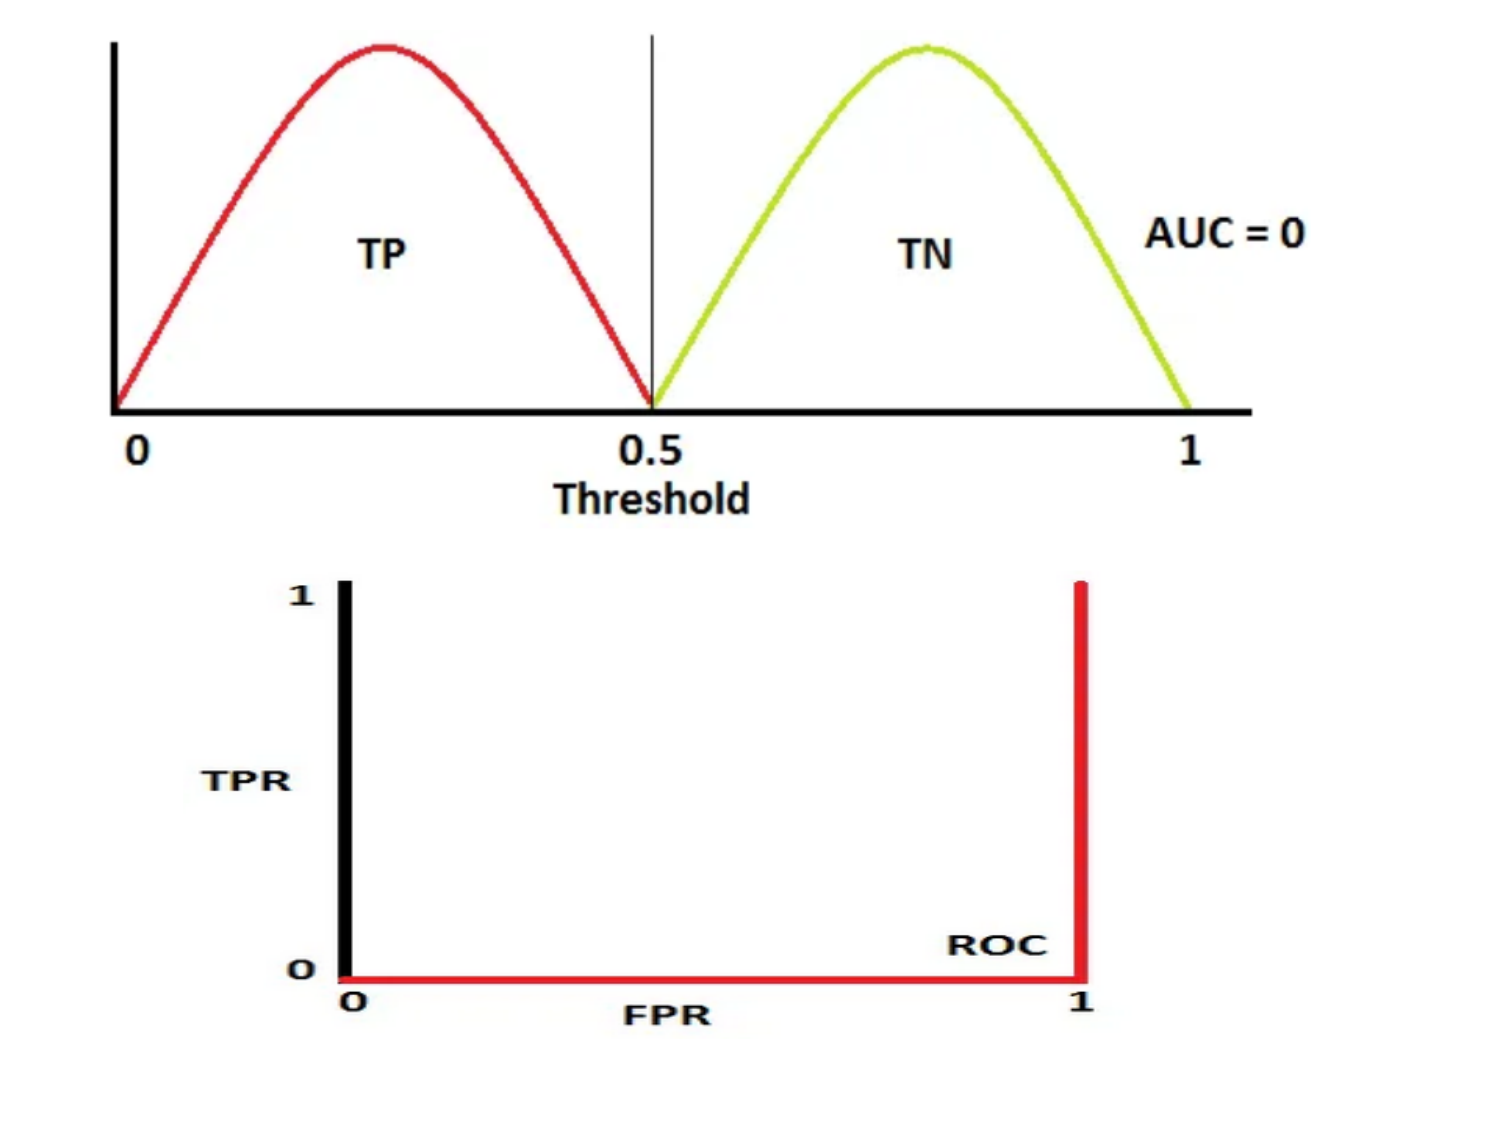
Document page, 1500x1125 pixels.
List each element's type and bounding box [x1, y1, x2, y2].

picture [182, 570, 1140, 1039]
picture [88, 30, 1311, 533]
